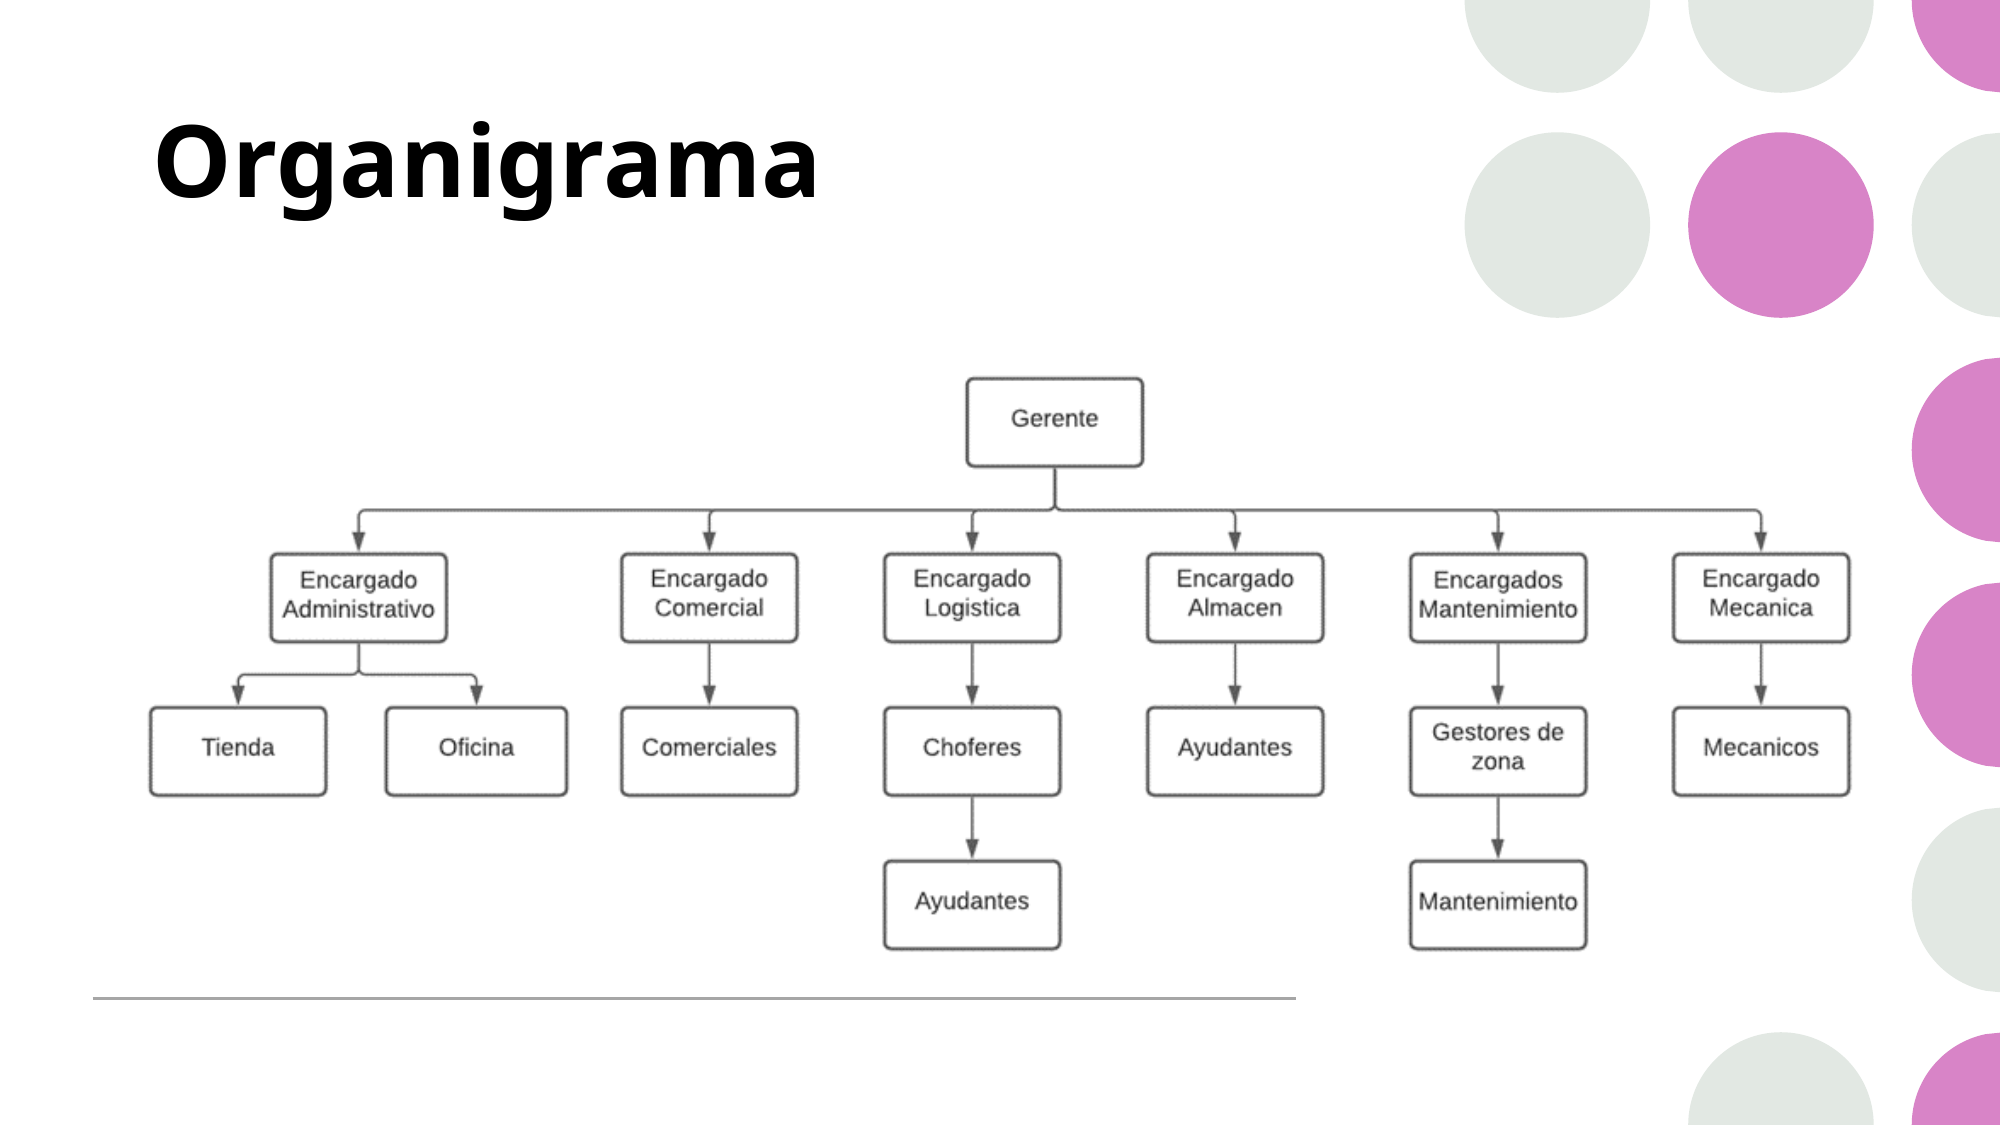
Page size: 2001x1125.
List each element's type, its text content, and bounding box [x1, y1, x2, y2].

picture [107, 335, 1893, 993]
title Organigrama [137, 50, 1188, 226]
